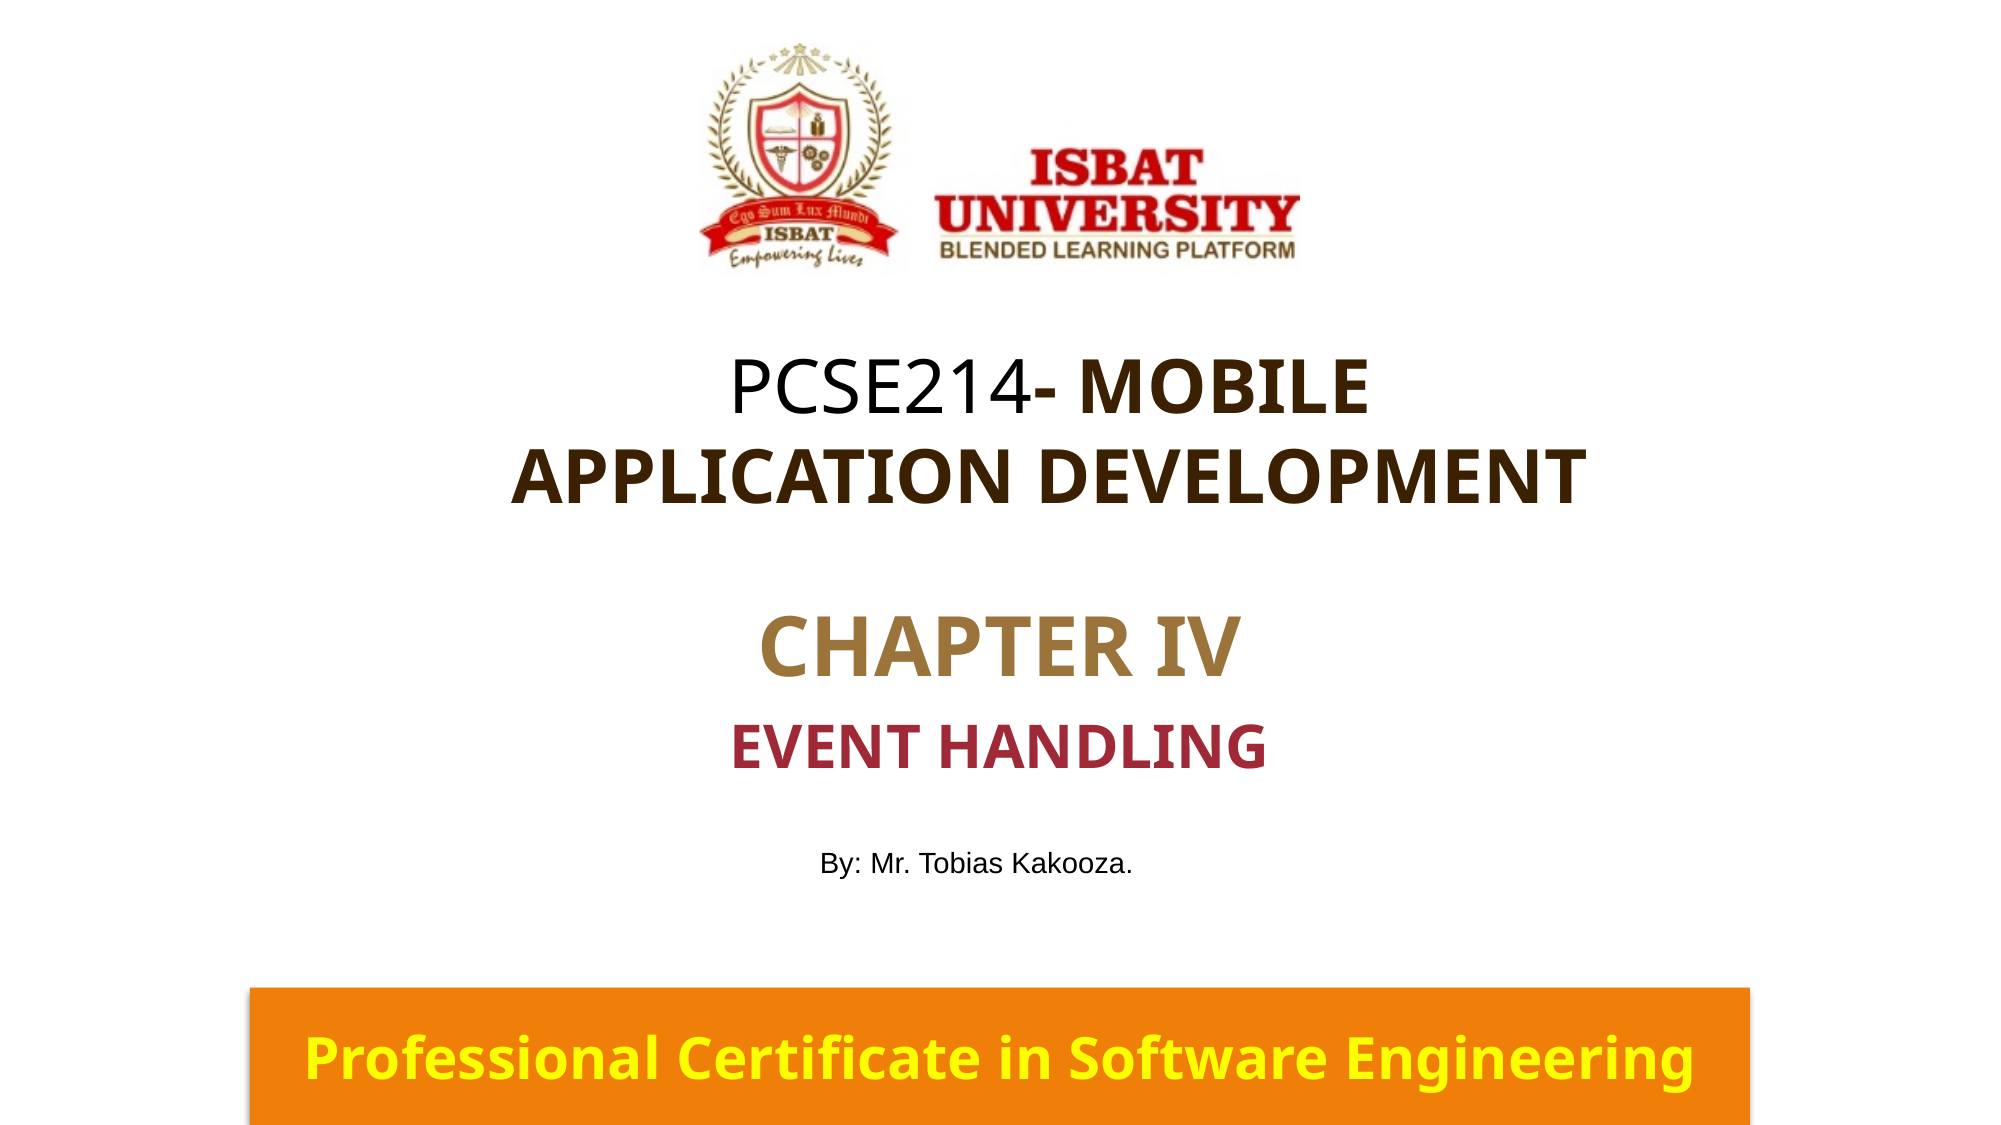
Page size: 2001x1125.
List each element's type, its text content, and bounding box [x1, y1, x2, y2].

text_box [246, 984, 1754, 1125]
picture [699, 43, 1301, 275]
text_box By: Mr. Tobias Kakooza. [487, 836, 1467, 887]
subtitle PCSE214- MOBILE APPLICATION DEVELOPMENT [487, 331, 1613, 447]
text_box CHAPTER IV EVENT HANDLING [458, 586, 1542, 824]
text_box Professional Certificate in Software Engineering [249, 987, 1750, 1125]
